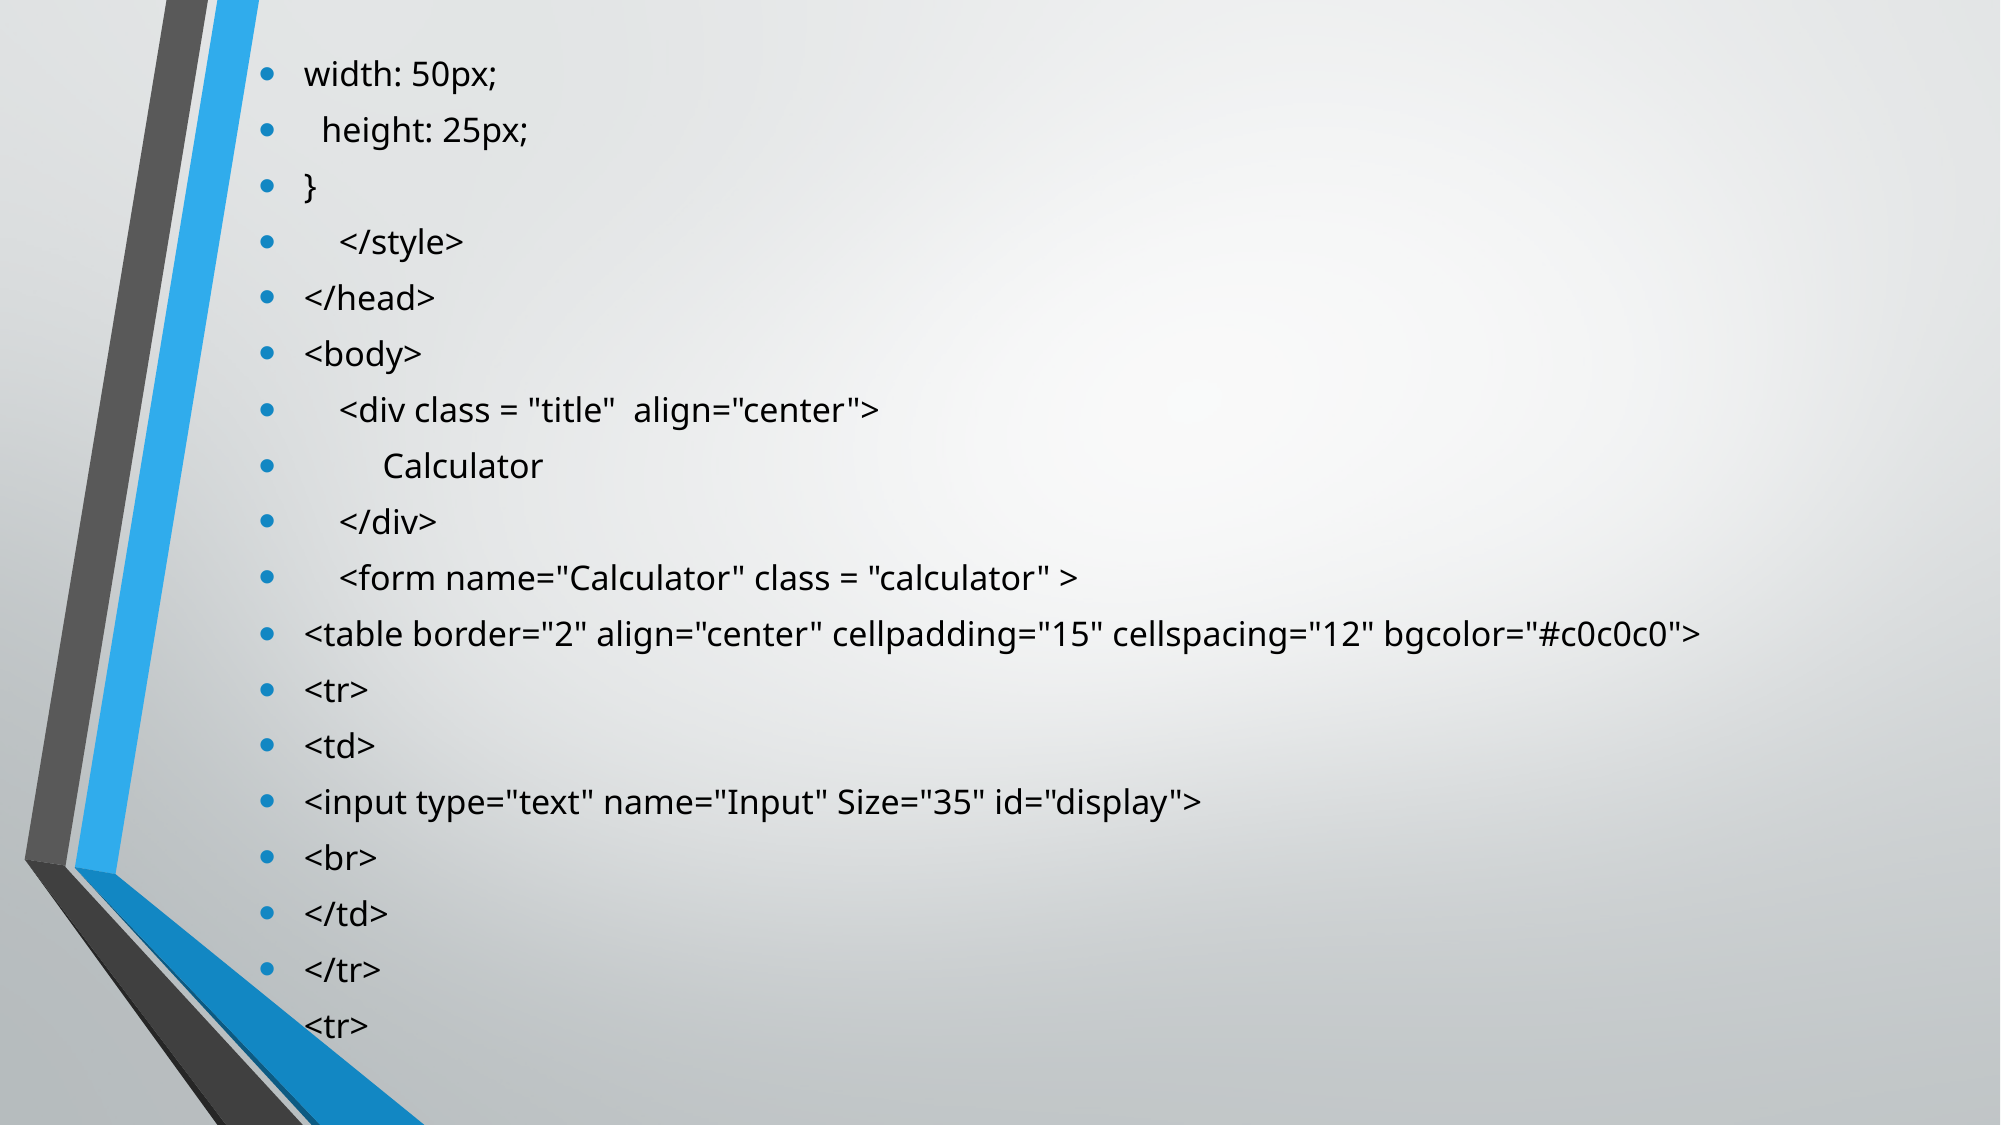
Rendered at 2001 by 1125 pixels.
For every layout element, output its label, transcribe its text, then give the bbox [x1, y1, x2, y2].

list width: 50px; height: 25px; } </style> </head> <body> <div class = "title" align="center"> Calculator </div> <form name="Calculator" class = "calculator" > <table border="2" align="center" cellpadding="15" cellspacing="12" bgcolor="#c0c0c0"> <tr> <td> <input type="text" name="Input" Size="35" id="display"> <br> </td> </tr> <tr> [243, 41, 1887, 1058]
